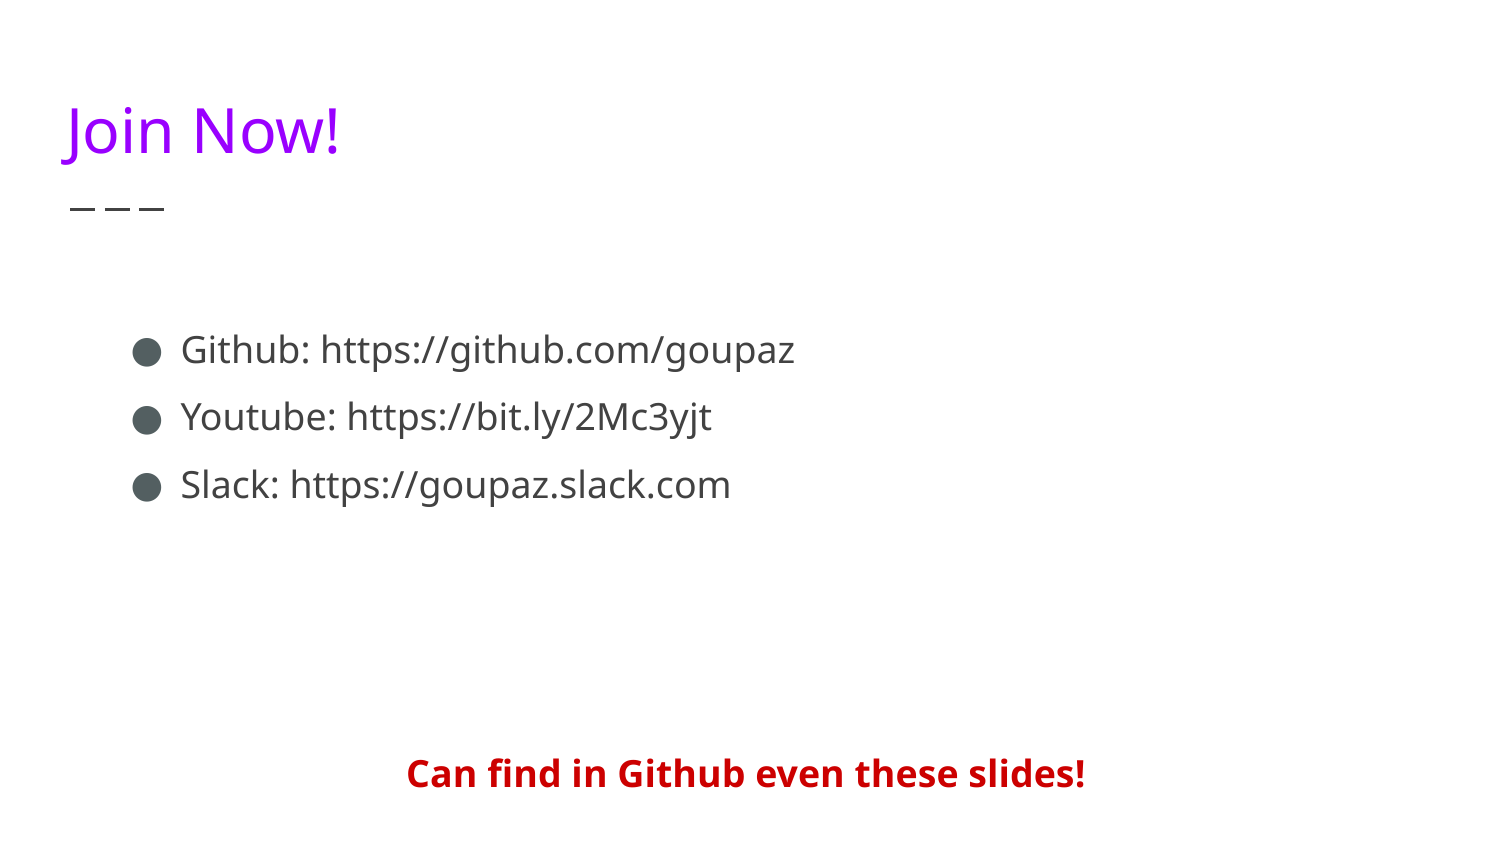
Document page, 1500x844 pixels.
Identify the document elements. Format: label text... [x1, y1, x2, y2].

title Join Now! [51, 61, 1449, 182]
text_box Can find in Github even these slides! [391, 727, 1500, 844]
list Github: https://github.com/goupaz Youtube: https://bit.ly/2Mc3yjt Slack: https://goupaz.slack.com [51, 209, 1500, 495]
